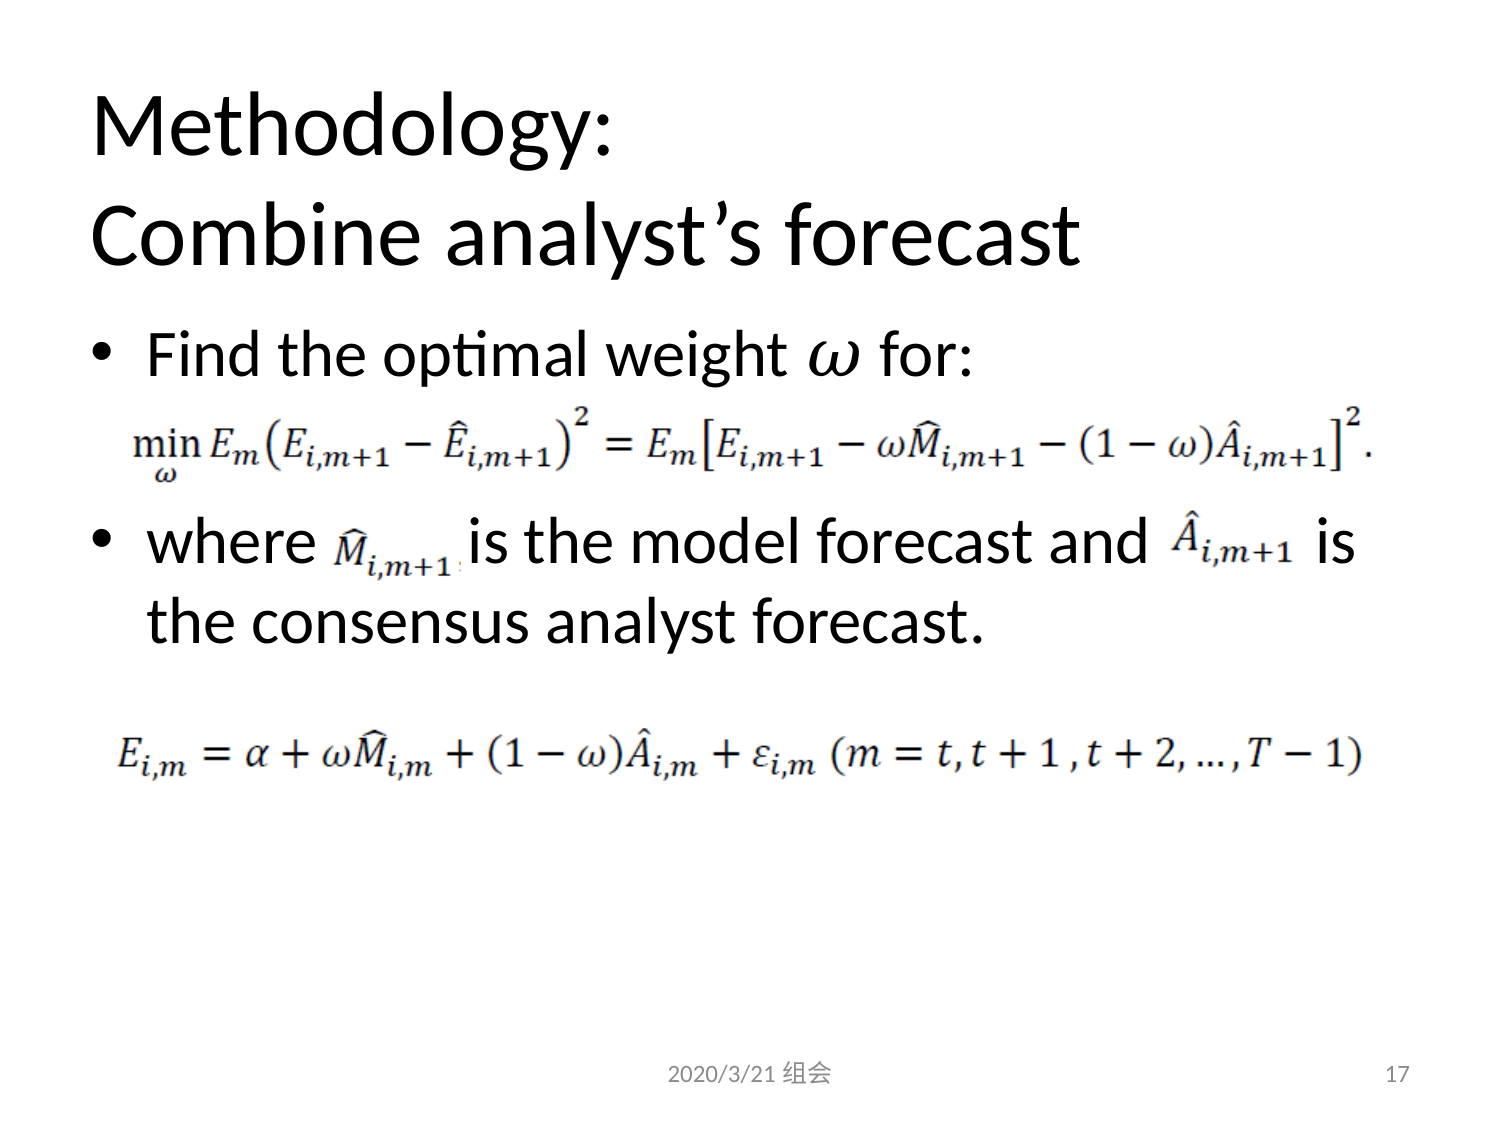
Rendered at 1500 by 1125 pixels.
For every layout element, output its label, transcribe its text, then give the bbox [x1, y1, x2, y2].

picture [88, 692, 1385, 817]
slide_number 17 [1074, 1042, 1425, 1103]
list Find the optimal weight 𝜔 for: where is the model forecast and is the consensus analyst forecast. [75, 303, 1425, 1005]
picture [105, 361, 1394, 599]
title Methodology: Combine analyst’s forecast [75, 45, 1425, 303]
footer 2020/3/21组会 [512, 1042, 988, 1103]
